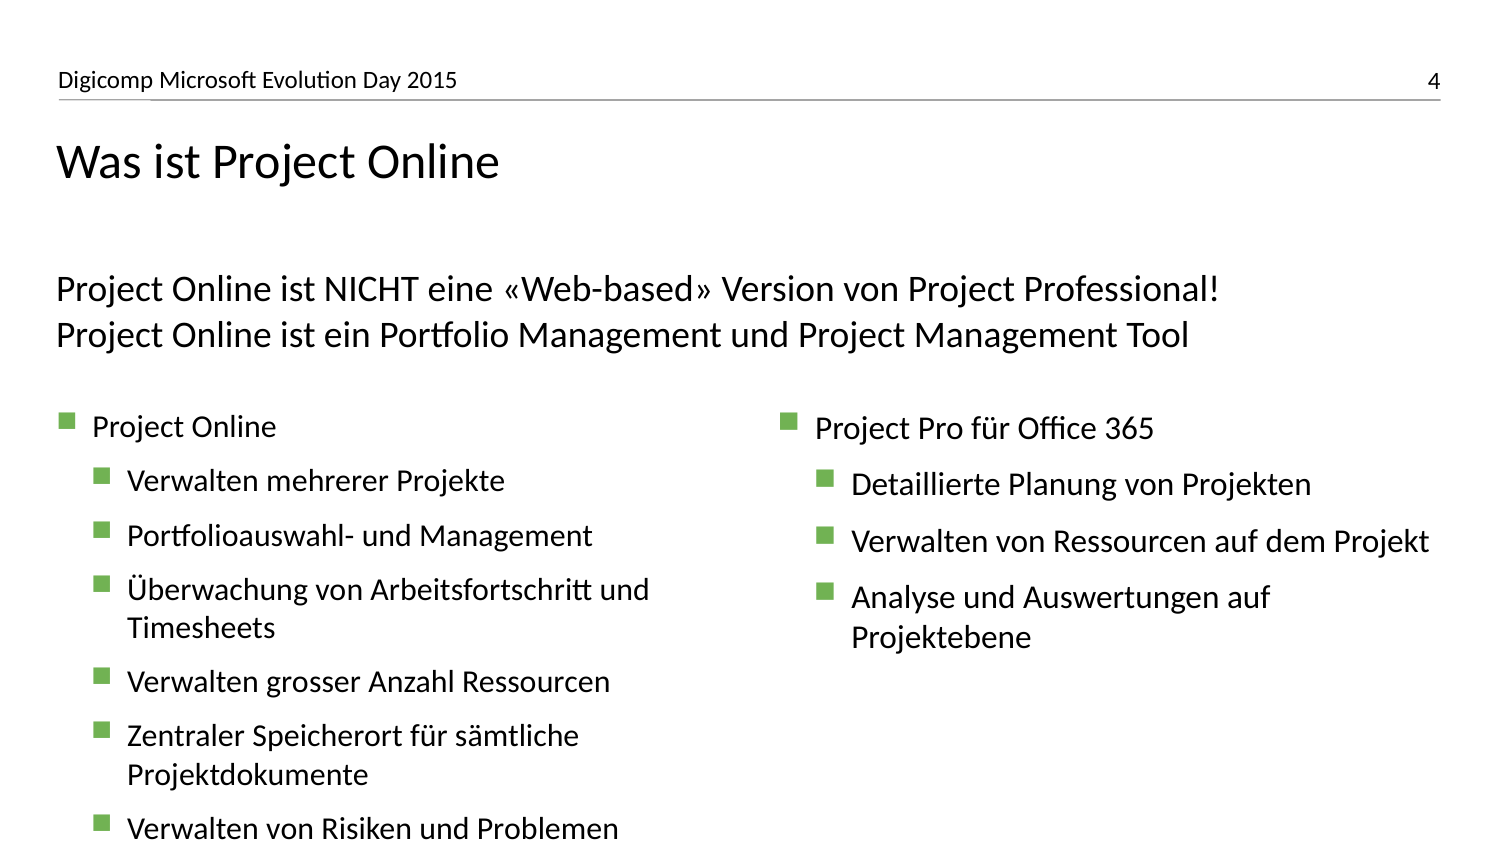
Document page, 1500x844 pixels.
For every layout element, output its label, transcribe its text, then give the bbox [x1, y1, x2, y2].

text_box Project Online ist NICHT eine «Web-based» Version von Project Professional! [41, 256, 1412, 302]
list Project Online Verwalten mehrerer Projekte Portfolioauswahl- und Management Überwachung von Arbeitsfortschritt und Timesheets Verwalten grosser Anzahl Ressourcen Zentraler Speicherort für sämtliche Projektdokumente Verwalten von Risiken und Problemen [41, 398, 738, 844]
text_box Project Online ist ein Portfolio Management und Project Management Tool [41, 302, 1412, 362]
list Project Pro für Office 365 Detaillierte Planung von Projekten Verwalten von Ressourcen auf dem Projekt Analyse und Auswertungen auf Projektebene [762, 398, 1449, 785]
title Was ist Project Online [41, 115, 1447, 210]
